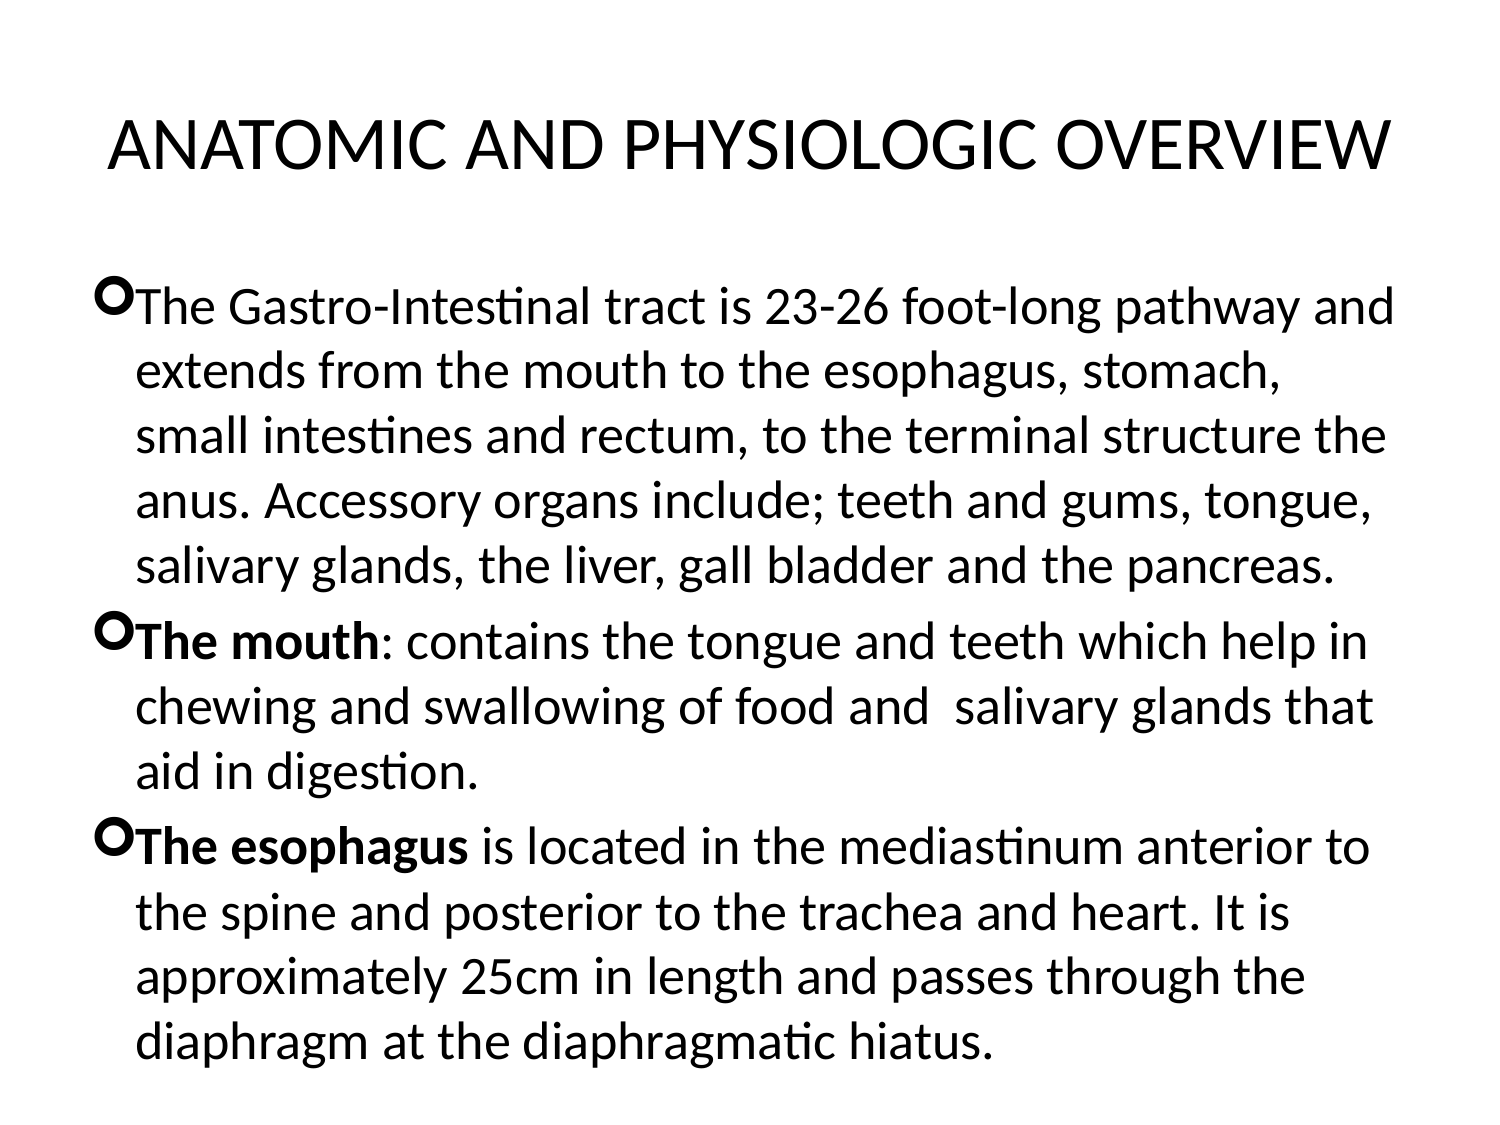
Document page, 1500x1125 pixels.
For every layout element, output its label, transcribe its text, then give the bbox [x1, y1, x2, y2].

list The Gastro-Intestinal tract is 23-26 foot-long pathway and extends from the mouth to the esophagus, stomach, small intestines and rectum, to the terminal structure the anus. Accessory organs include; teeth and gums, tongue, salivary glands, the liver, gall bladder and the pancreas. The mouth: contains the tongue and teeth which help in chewing and swallowing of food and salivary glands that aid in digestion. The esophagus is located in the mediastinum anterior to the spine and posterior to the trachea and heart. It is approximately 25cm in length and passes through the diaphragm at the diaphragmatic hiatus. [75, 262, 1425, 1088]
title ANATOMIC AND PHYSIOLOGIC OVERVIEW [75, 45, 1425, 233]
